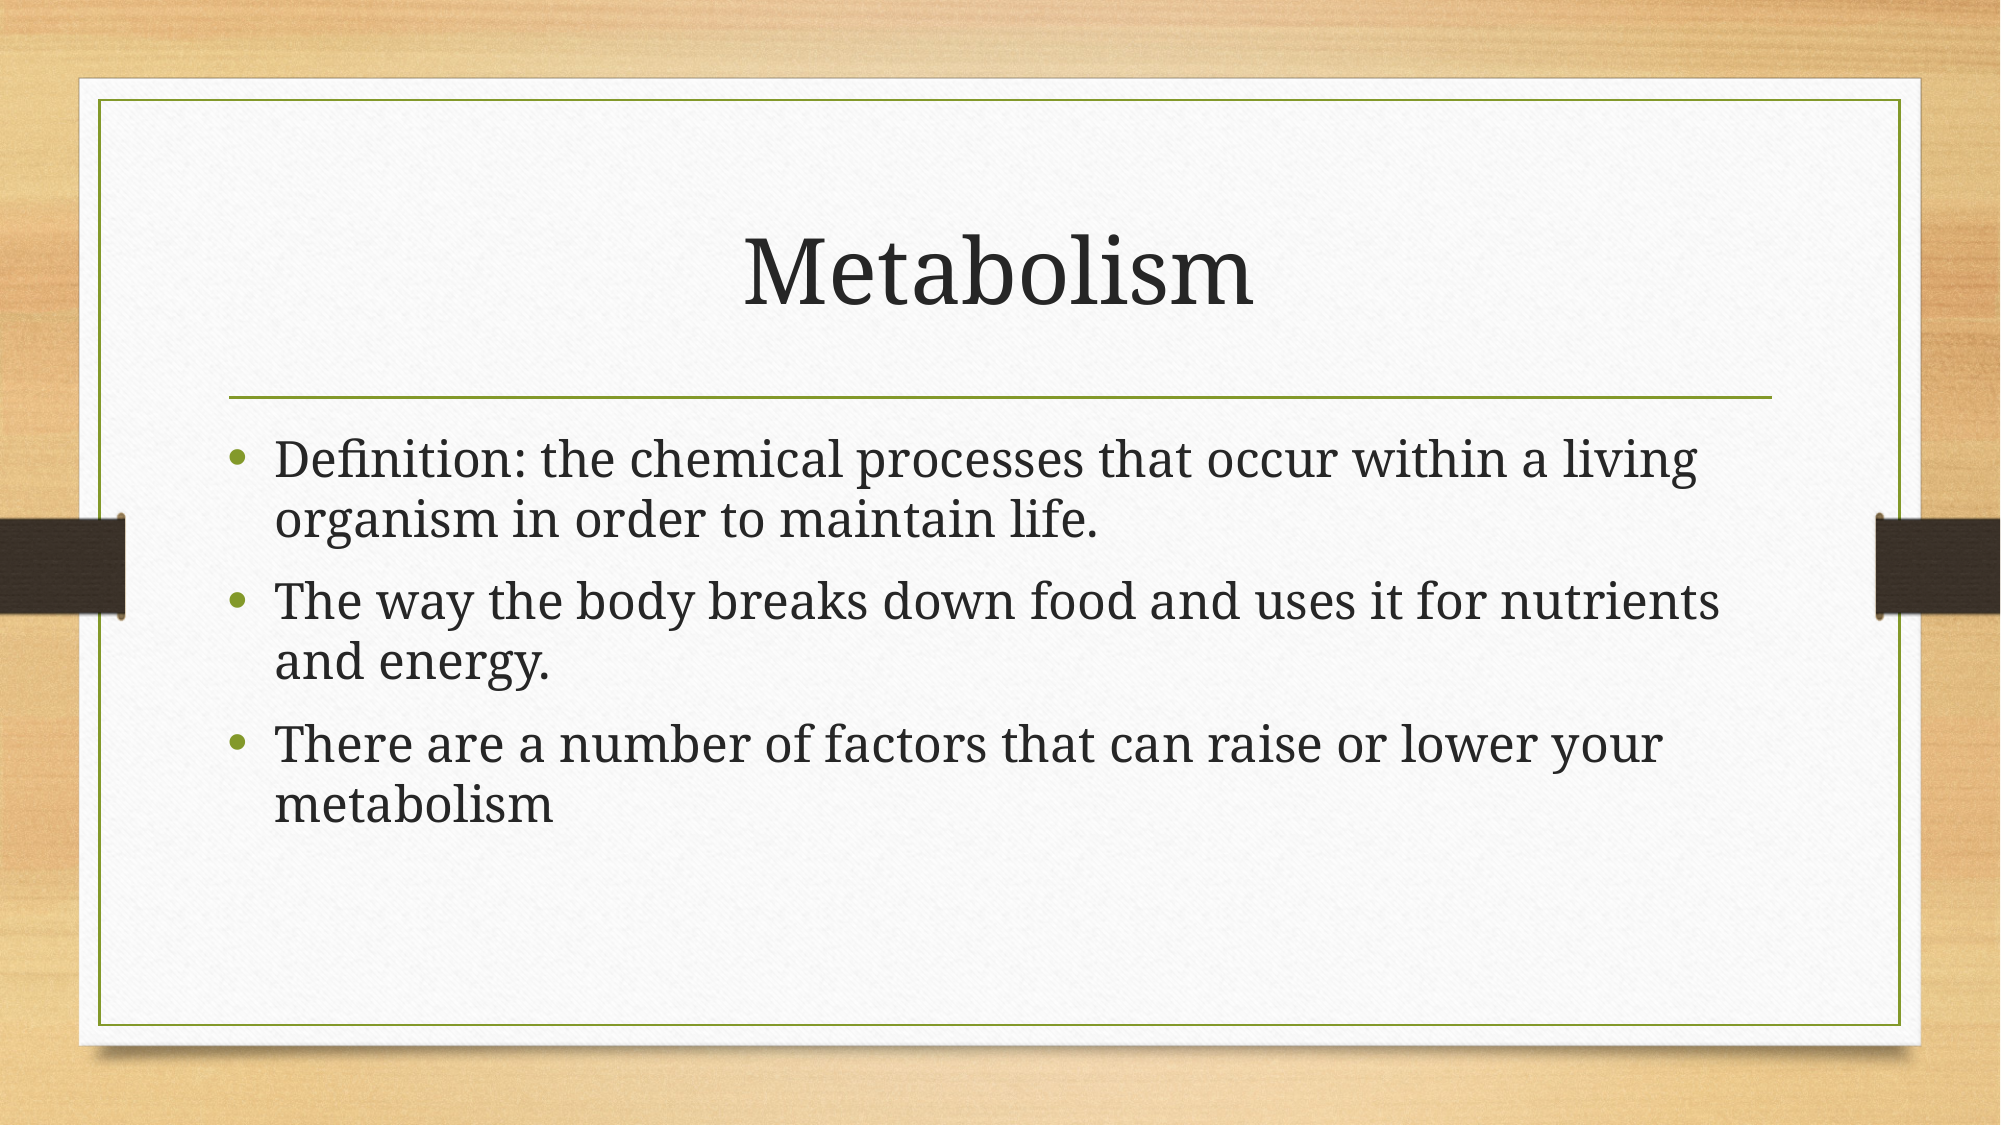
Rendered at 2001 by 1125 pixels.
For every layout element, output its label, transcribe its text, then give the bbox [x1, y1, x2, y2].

list Definition: the chemical processes that occur within a living organism in order to maintain life. The way the body breaks down food and uses it for nutrients and energy. There are a number of factors that can raise or lower your metabolism [212, 419, 1788, 964]
title Metabolism [212, 161, 1788, 375]
picture [0, 0, 2001, 1125]
